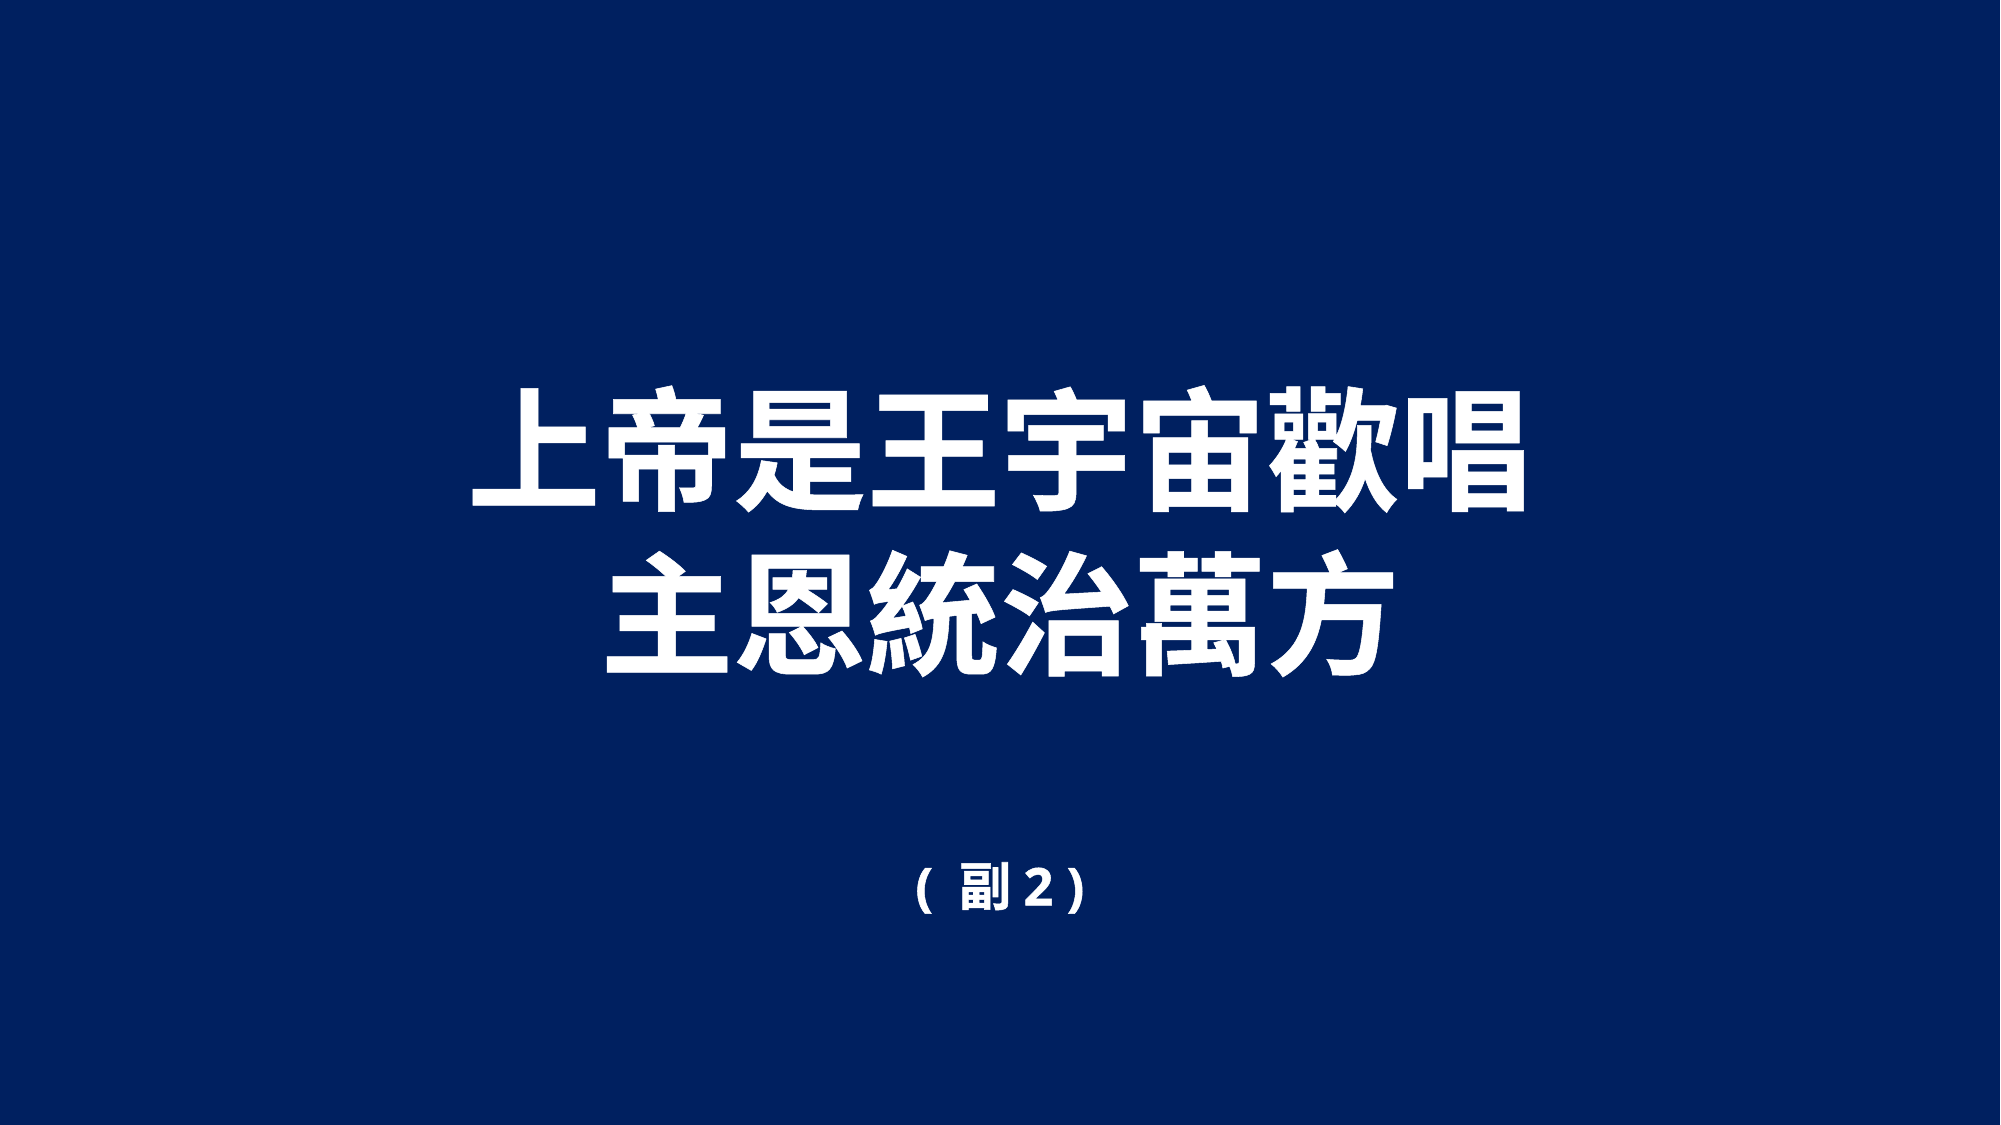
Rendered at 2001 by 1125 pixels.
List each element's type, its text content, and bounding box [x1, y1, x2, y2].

text_box ( 副2 ) [0, 845, 2000, 924]
list 上帝是王宇宙歡唱 主恩統治萬方 [0, 341, 2000, 737]
